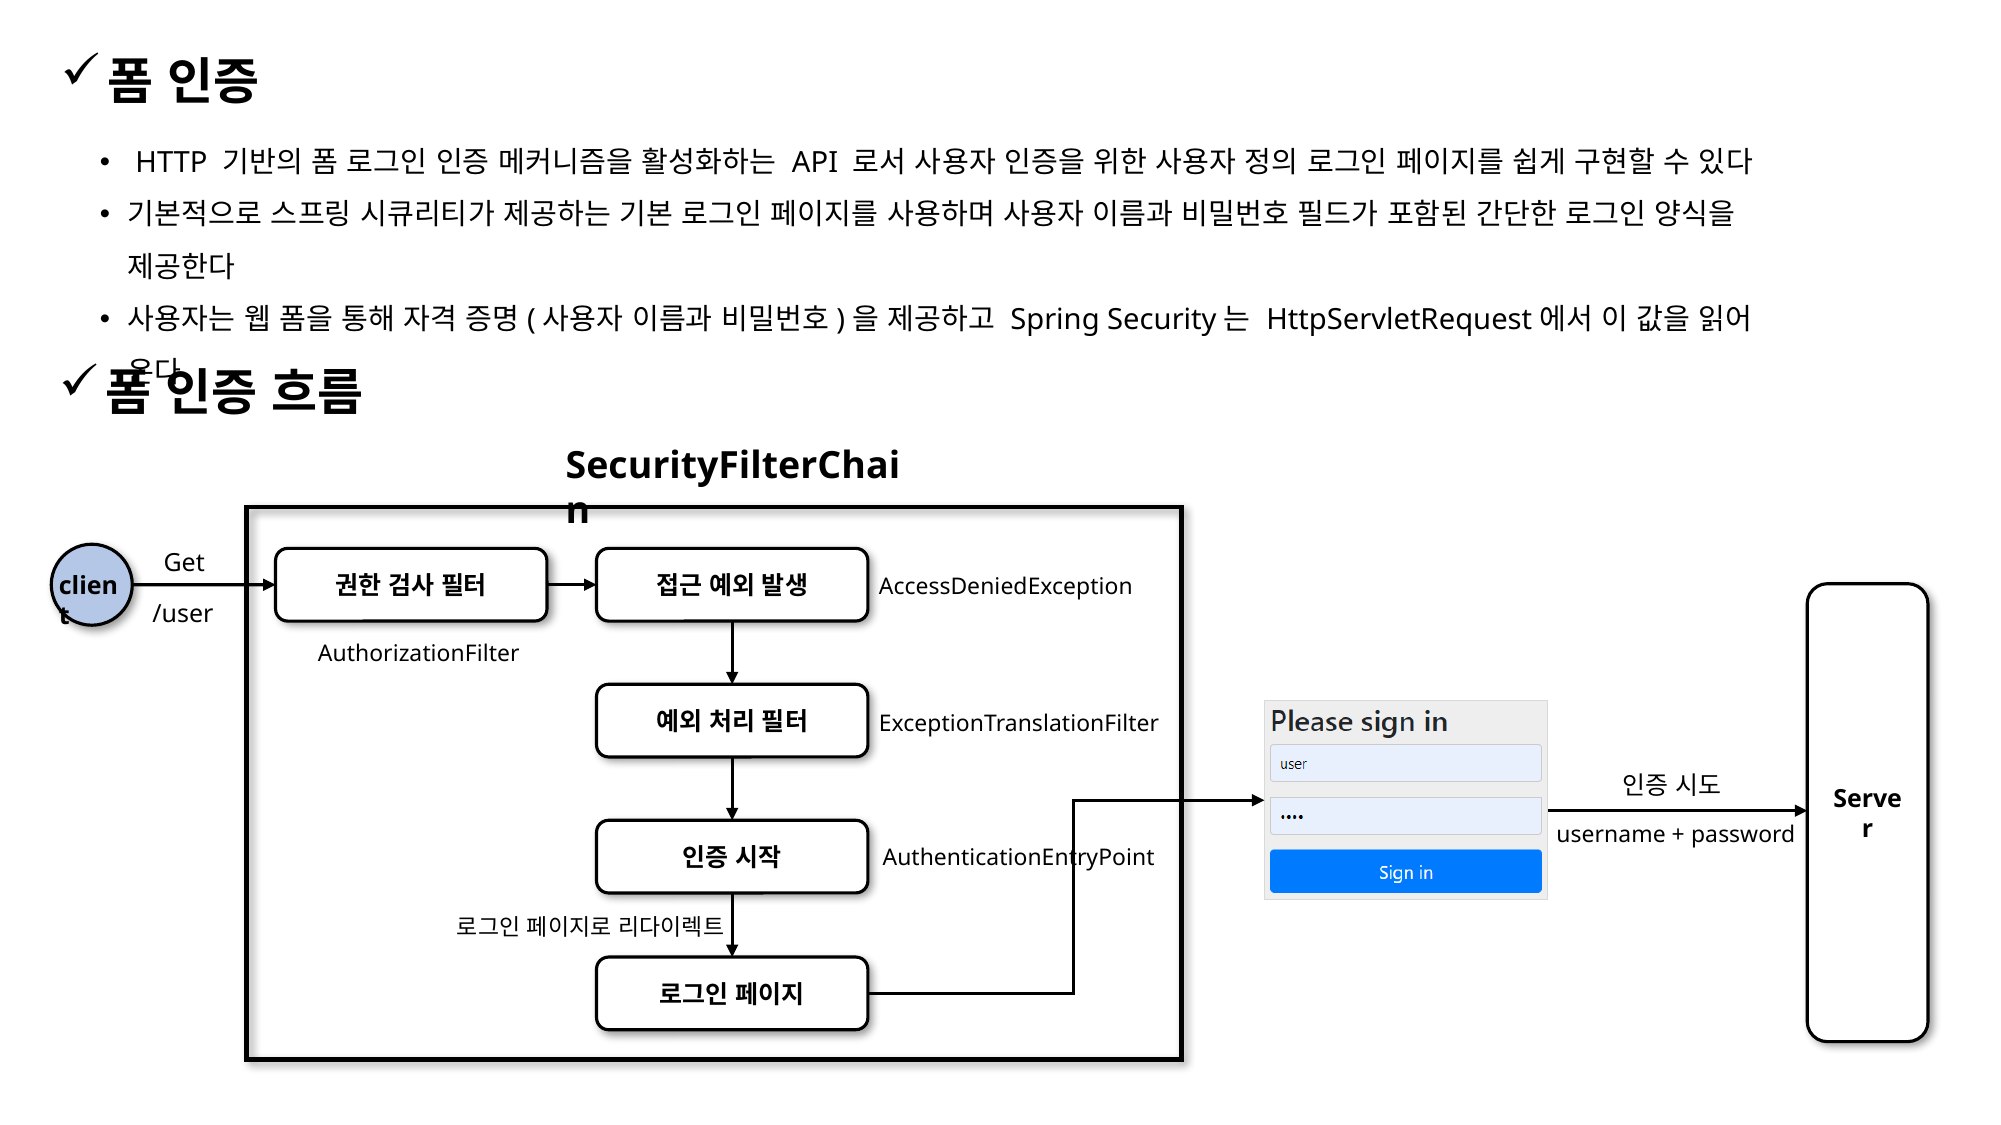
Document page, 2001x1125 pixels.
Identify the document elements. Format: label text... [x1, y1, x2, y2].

text_box username + password [1548, 812, 1813, 855]
text_box 예외 처리 필터 [595, 683, 869, 759]
picture [1264, 700, 1548, 900]
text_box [868, 800, 1265, 994]
text_box ExceptionTranslationFilter [864, 700, 1178, 744]
text_box AuthorizationFilter [303, 631, 539, 674]
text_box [44, 544, 140, 626]
text_box 권한 검사 필터 [274, 547, 549, 623]
text_box SecurityFilterChain [550, 433, 918, 539]
text_box Get [148, 539, 230, 584]
text_box 로그인 페이지 [595, 956, 869, 1031]
text_box AccessDeniedException [864, 564, 1157, 607]
text_box [245, 506, 1182, 820]
text_box HTTP 기반의 폼 로그인 인증 메커니즘을 활성화하는 API 로서 사용자 인증을 위한 사용자 정의 로그인 페이지를 쉽게 구현할 수 있다 기본적으로 스프링 시큐리티가 제공하는 기본 로그인 페이지를 사용하며 사용자 이름과 비밀번호 필드가 포함된 간단한 로그인 양식을 제공한다 사용자는 웹 폼을 통해 자격 증명(사용자 이름과 비밀번호)을 제공하고 Spring Security는 HttpServletRequest에서 이 값을 읽어 온다 [85, 118, 1794, 396]
text_box [245, 586, 1182, 1060]
text_box Server [1806, 582, 1930, 1043]
text_box 인증 시작 [595, 819, 868, 895]
text_box 접근 예외 발생 [595, 547, 869, 623]
text_box 폼 인증 흐름 [44, 353, 632, 428]
text_box /user [137, 590, 231, 635]
text_box 폼 인증 [45, 42, 440, 118]
text_box 인증 시도 [1607, 761, 1748, 808]
